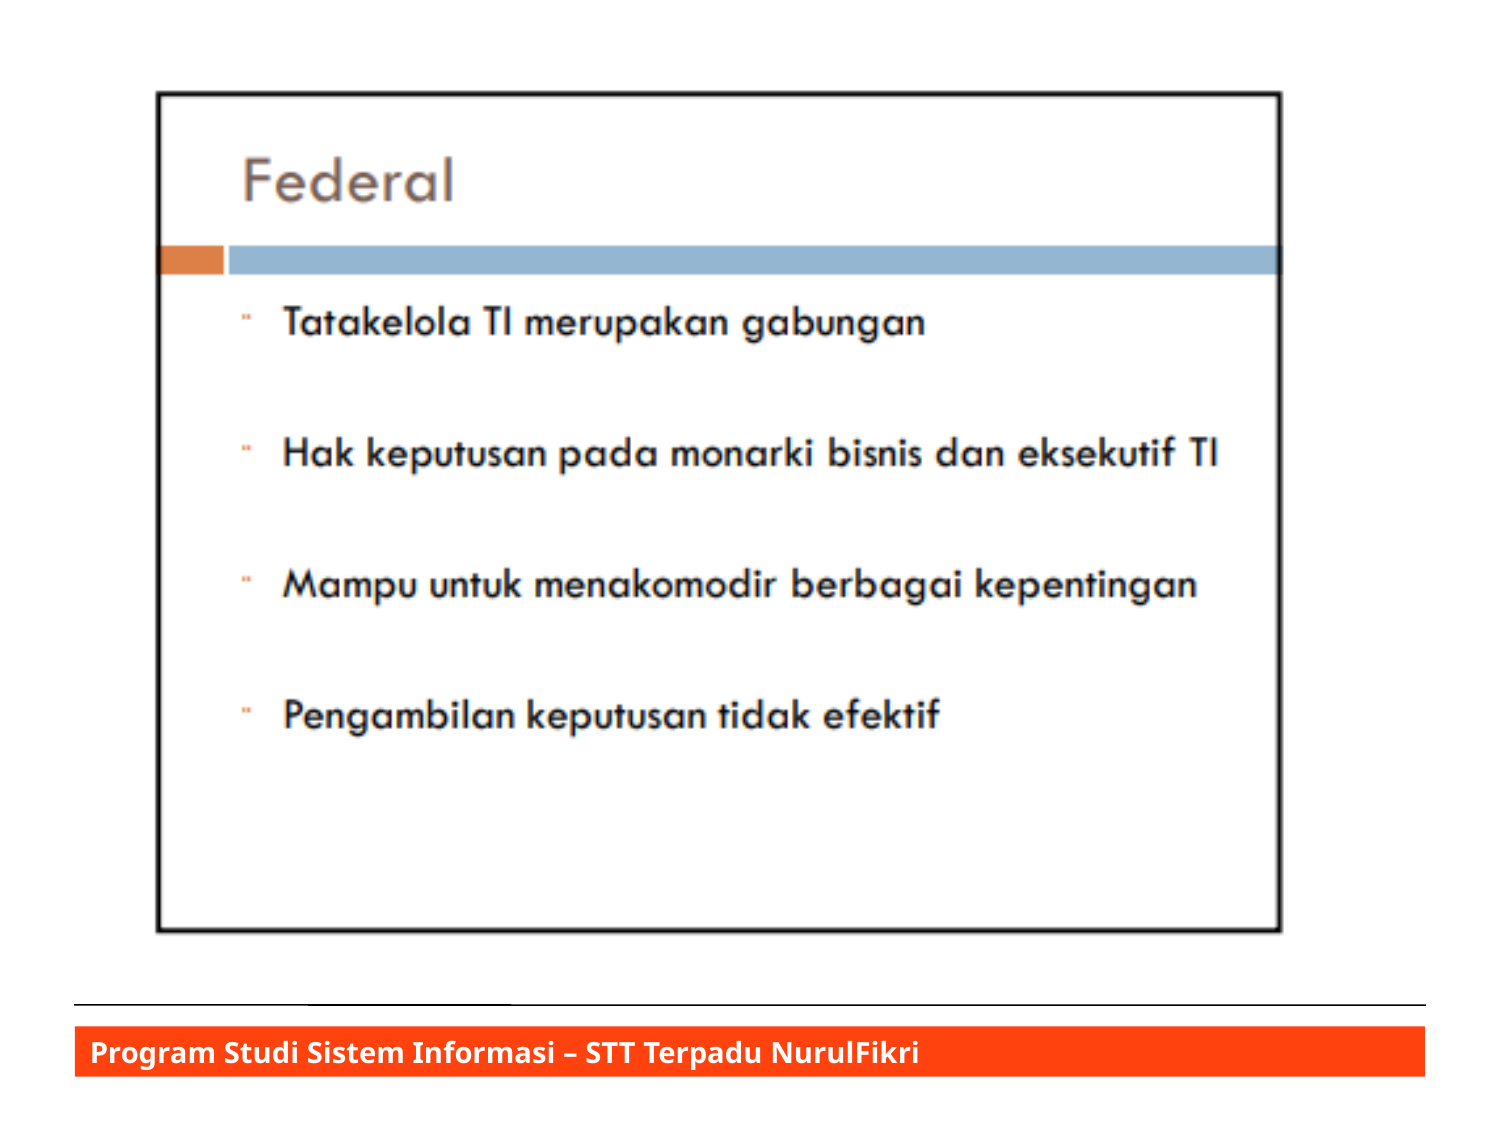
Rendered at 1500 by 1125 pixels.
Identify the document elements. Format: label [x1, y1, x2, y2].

picture [135, 66, 1299, 961]
